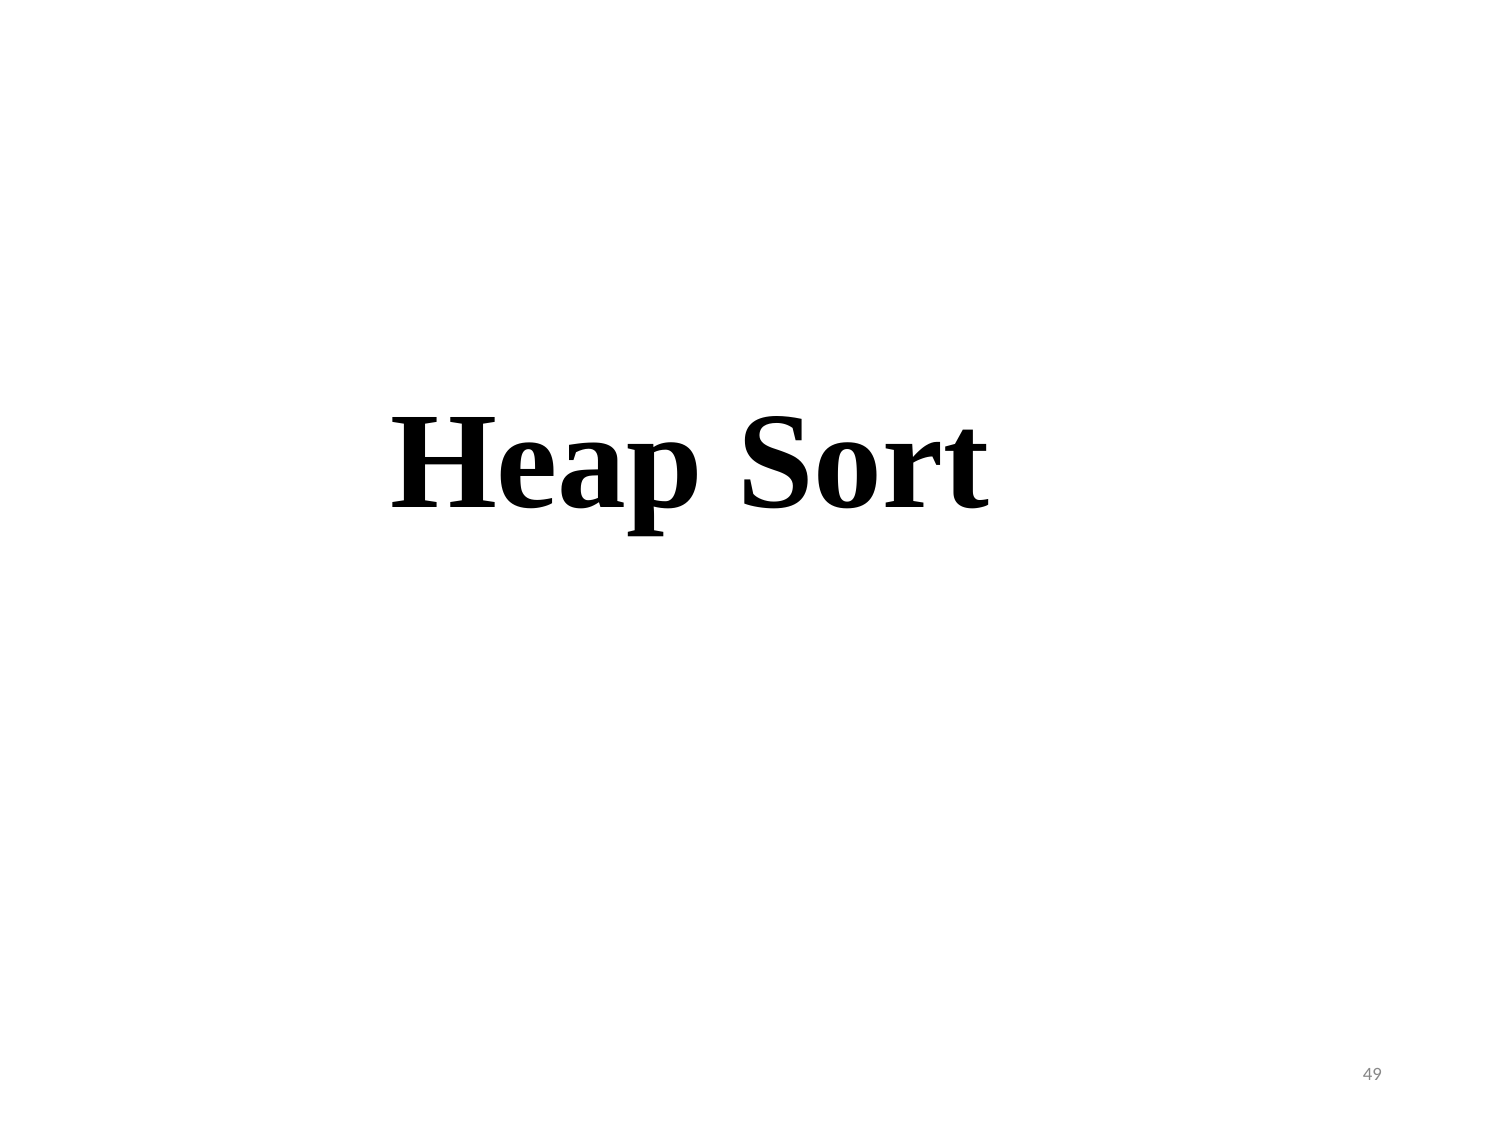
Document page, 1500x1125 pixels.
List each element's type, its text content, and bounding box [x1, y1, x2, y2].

slide_number ‹#› [1059, 1042, 1397, 1103]
text_box Heap Sort [374, 362, 1011, 545]
